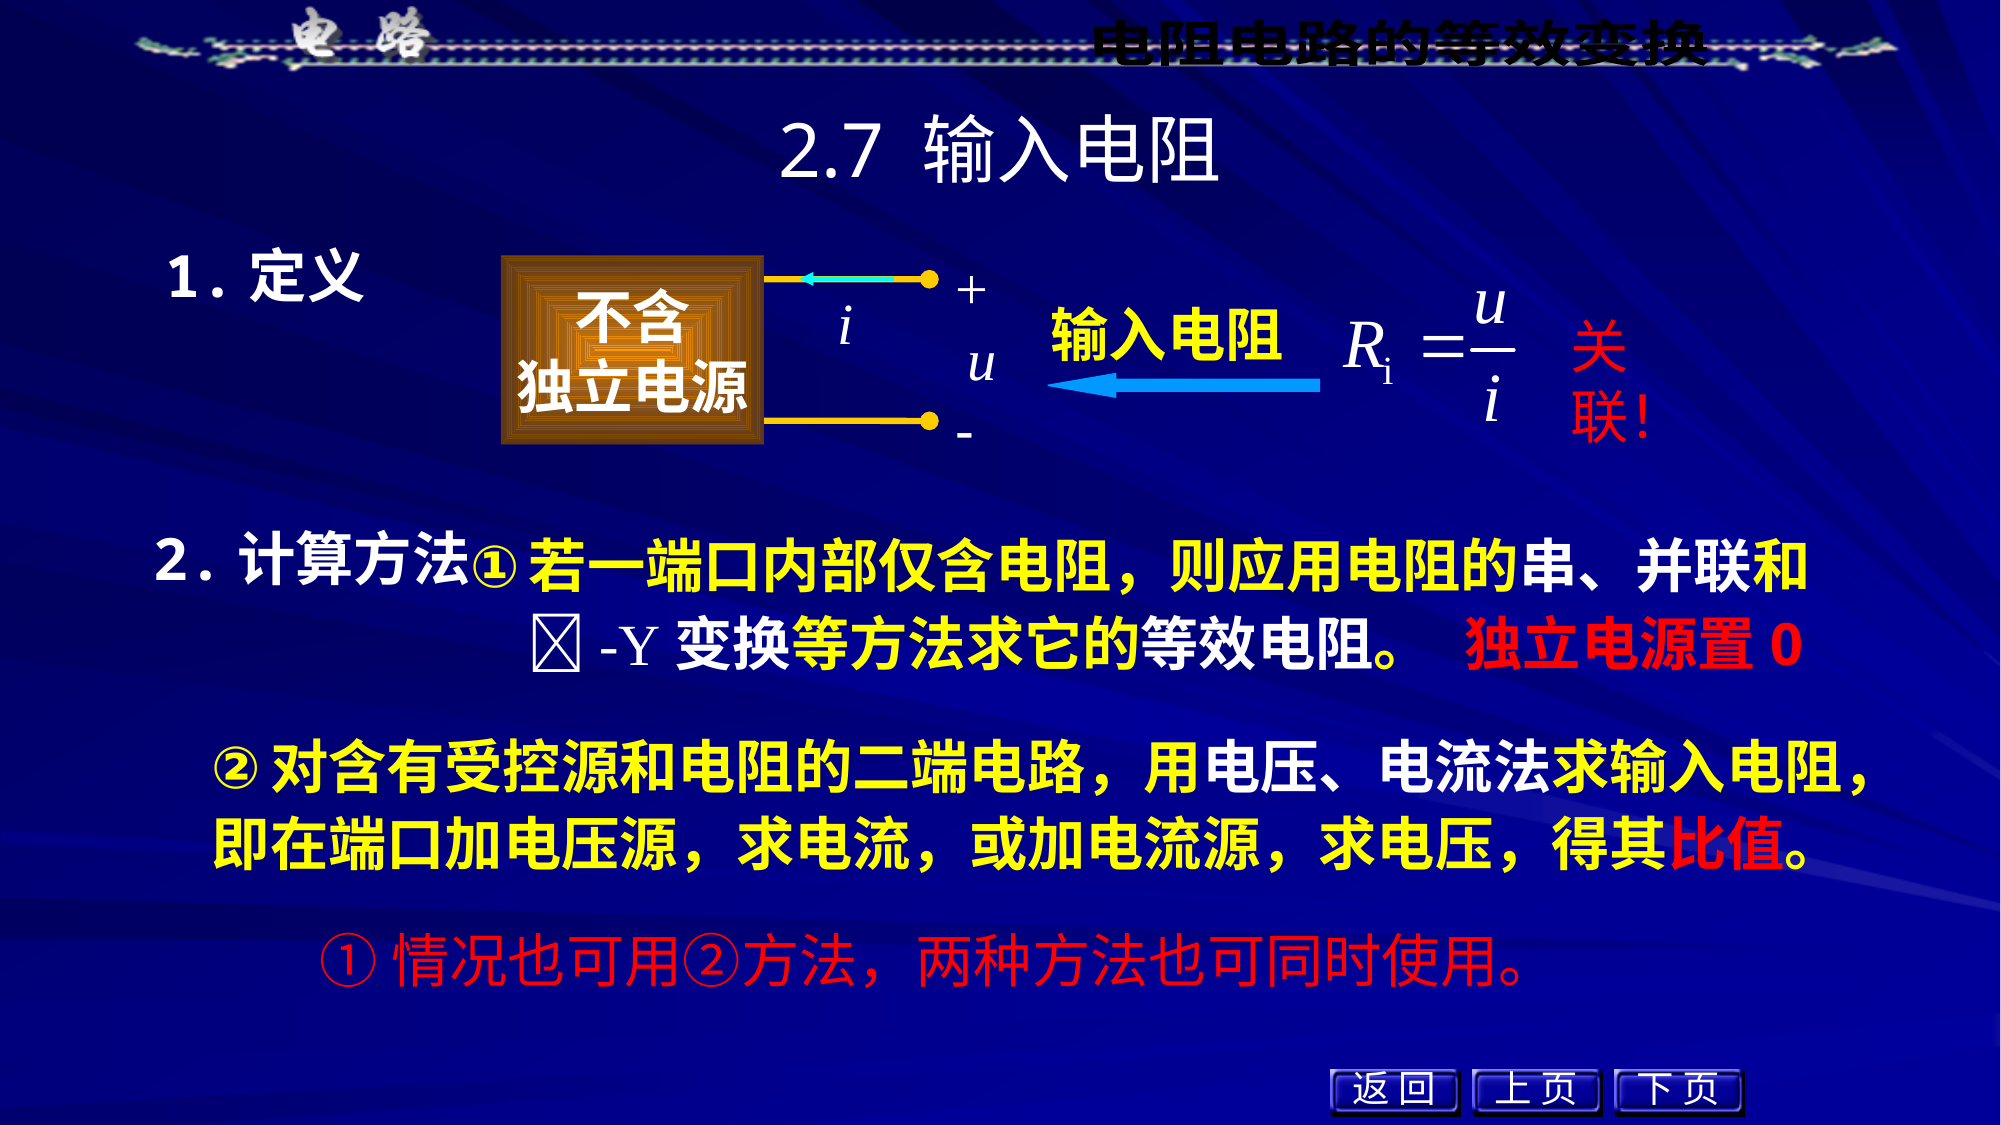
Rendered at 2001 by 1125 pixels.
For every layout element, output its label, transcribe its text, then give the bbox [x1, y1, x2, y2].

text_box 2.计算方法 [138, 515, 456, 600]
text_box 对含有受控源和电阻的二端电路，用电压、电流法求输入电阻， 即在端口加电压源，求电流，或加电流源，求电压，得其比值。 [197, 715, 1900, 885]
slide_number [1433, 1024, 1900, 1103]
title 2.7 输入电阻 [137, 83, 1863, 211]
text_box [500, 243, 1012, 472]
picture [0, 0, 2001, 1125]
text_box 若一端口内部仅含电阻，则应用电阻的串、并联和-Y变换等方法求它的等效电阻。 [456, 515, 1838, 684]
text_box 1.定义 [150, 231, 412, 317]
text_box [1035, 290, 1325, 398]
text_box 独立电源置0 [1449, 586, 1808, 684]
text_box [1330, 1057, 1461, 1119]
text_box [1614, 1057, 1745, 1119]
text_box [1472, 1057, 1603, 1119]
text_box 关联！ [1555, 302, 1732, 458]
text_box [1330, 257, 1523, 433]
text_box ①情况也可用②方法，两种方法也可同时使用。 [304, 917, 1572, 1002]
